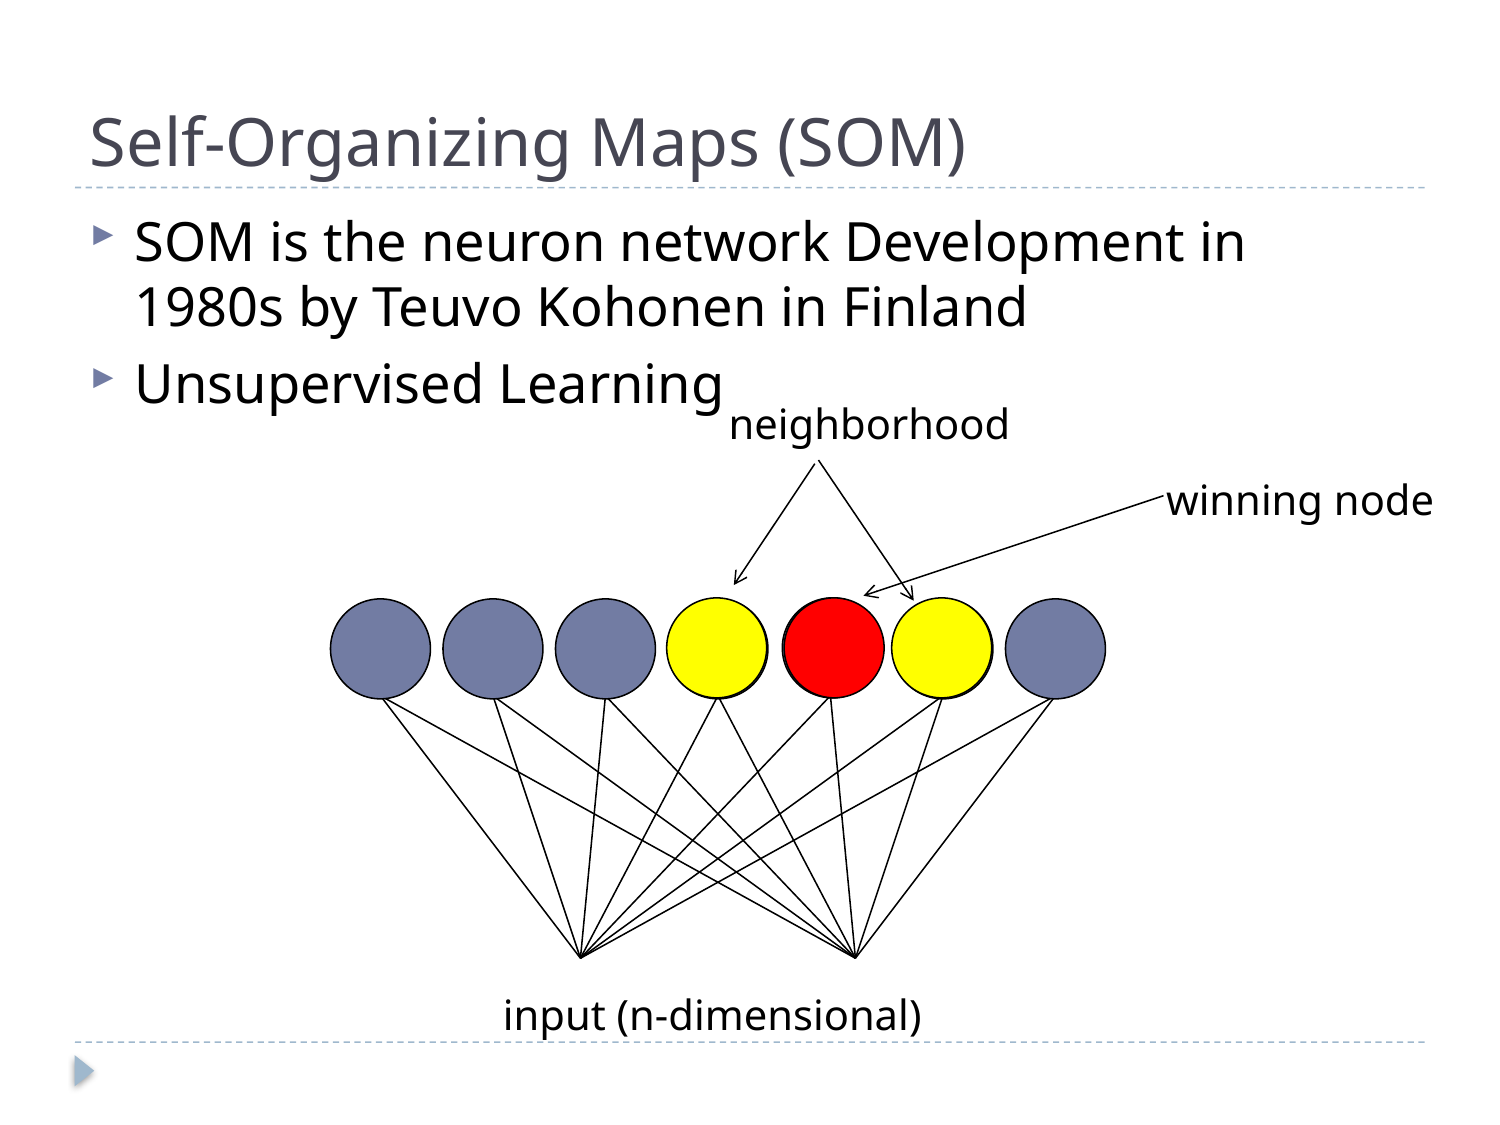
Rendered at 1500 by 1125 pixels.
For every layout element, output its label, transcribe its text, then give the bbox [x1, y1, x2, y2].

list SOM is the neuron network Development in 1980s by Teuvo Kohonen in Finland Unsupervised Learning [75, 200, 1425, 1010]
text_box winning node [1151, 466, 1450, 532]
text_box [380, 710, 1056, 959]
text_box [330, 597, 1106, 700]
text_box neighborhood [713, 390, 1028, 456]
title Self-Organizing Maps (SOM) [75, 24, 1425, 188]
text_box input (n-dimensional) [488, 981, 937, 1047]
text_box [733, 463, 815, 586]
